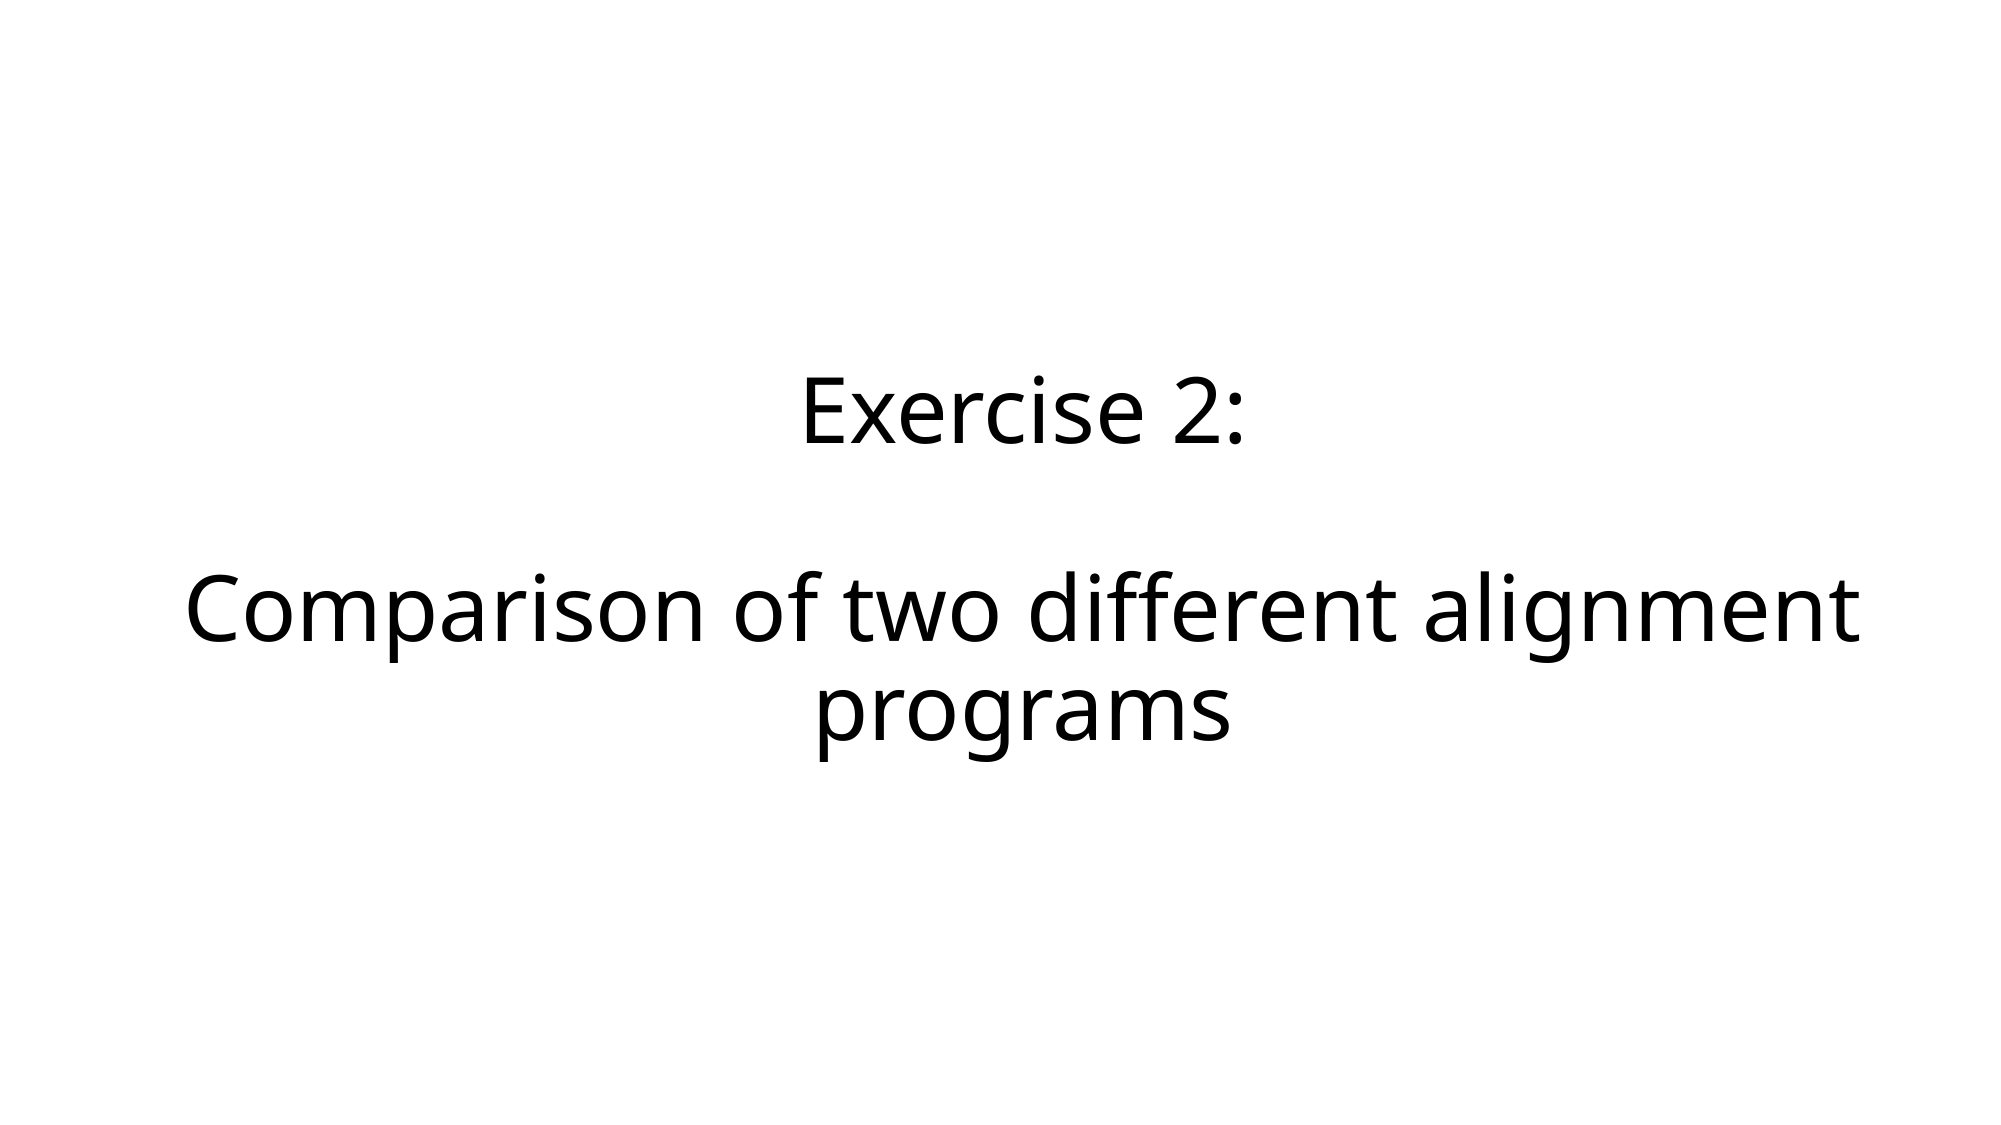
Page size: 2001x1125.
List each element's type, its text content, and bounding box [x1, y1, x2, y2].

title Exercise 2: Comparison of two different alignment programs [99, 382, 1948, 743]
